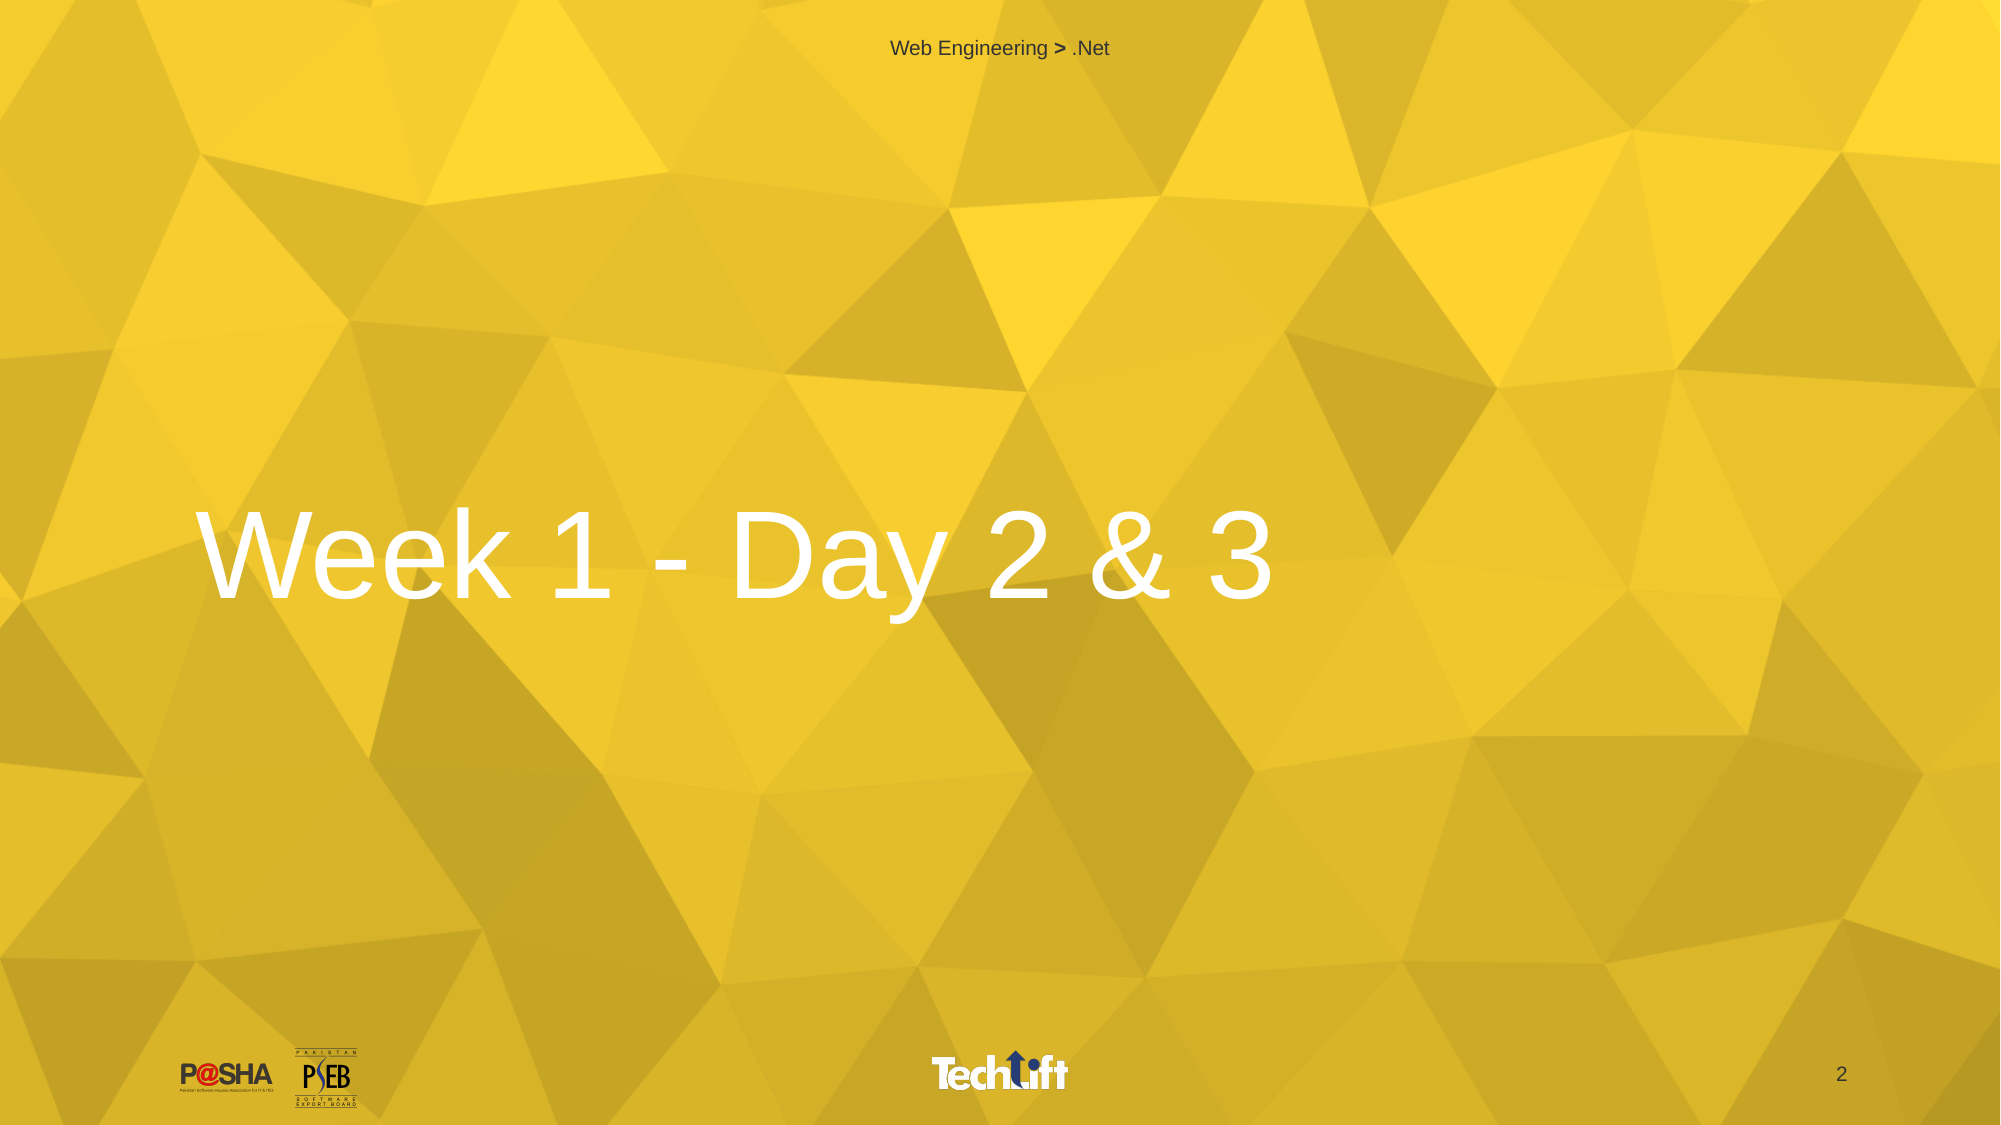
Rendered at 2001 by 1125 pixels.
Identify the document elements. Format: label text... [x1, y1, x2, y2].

picture [0, 0, 2001, 1125]
title Week 1 - Day 2 & 3 [180, 270, 1830, 855]
footer Web Engineering > .Net [662, 17, 1338, 77]
slide_number ‹#› [1412, 1042, 1863, 1103]
